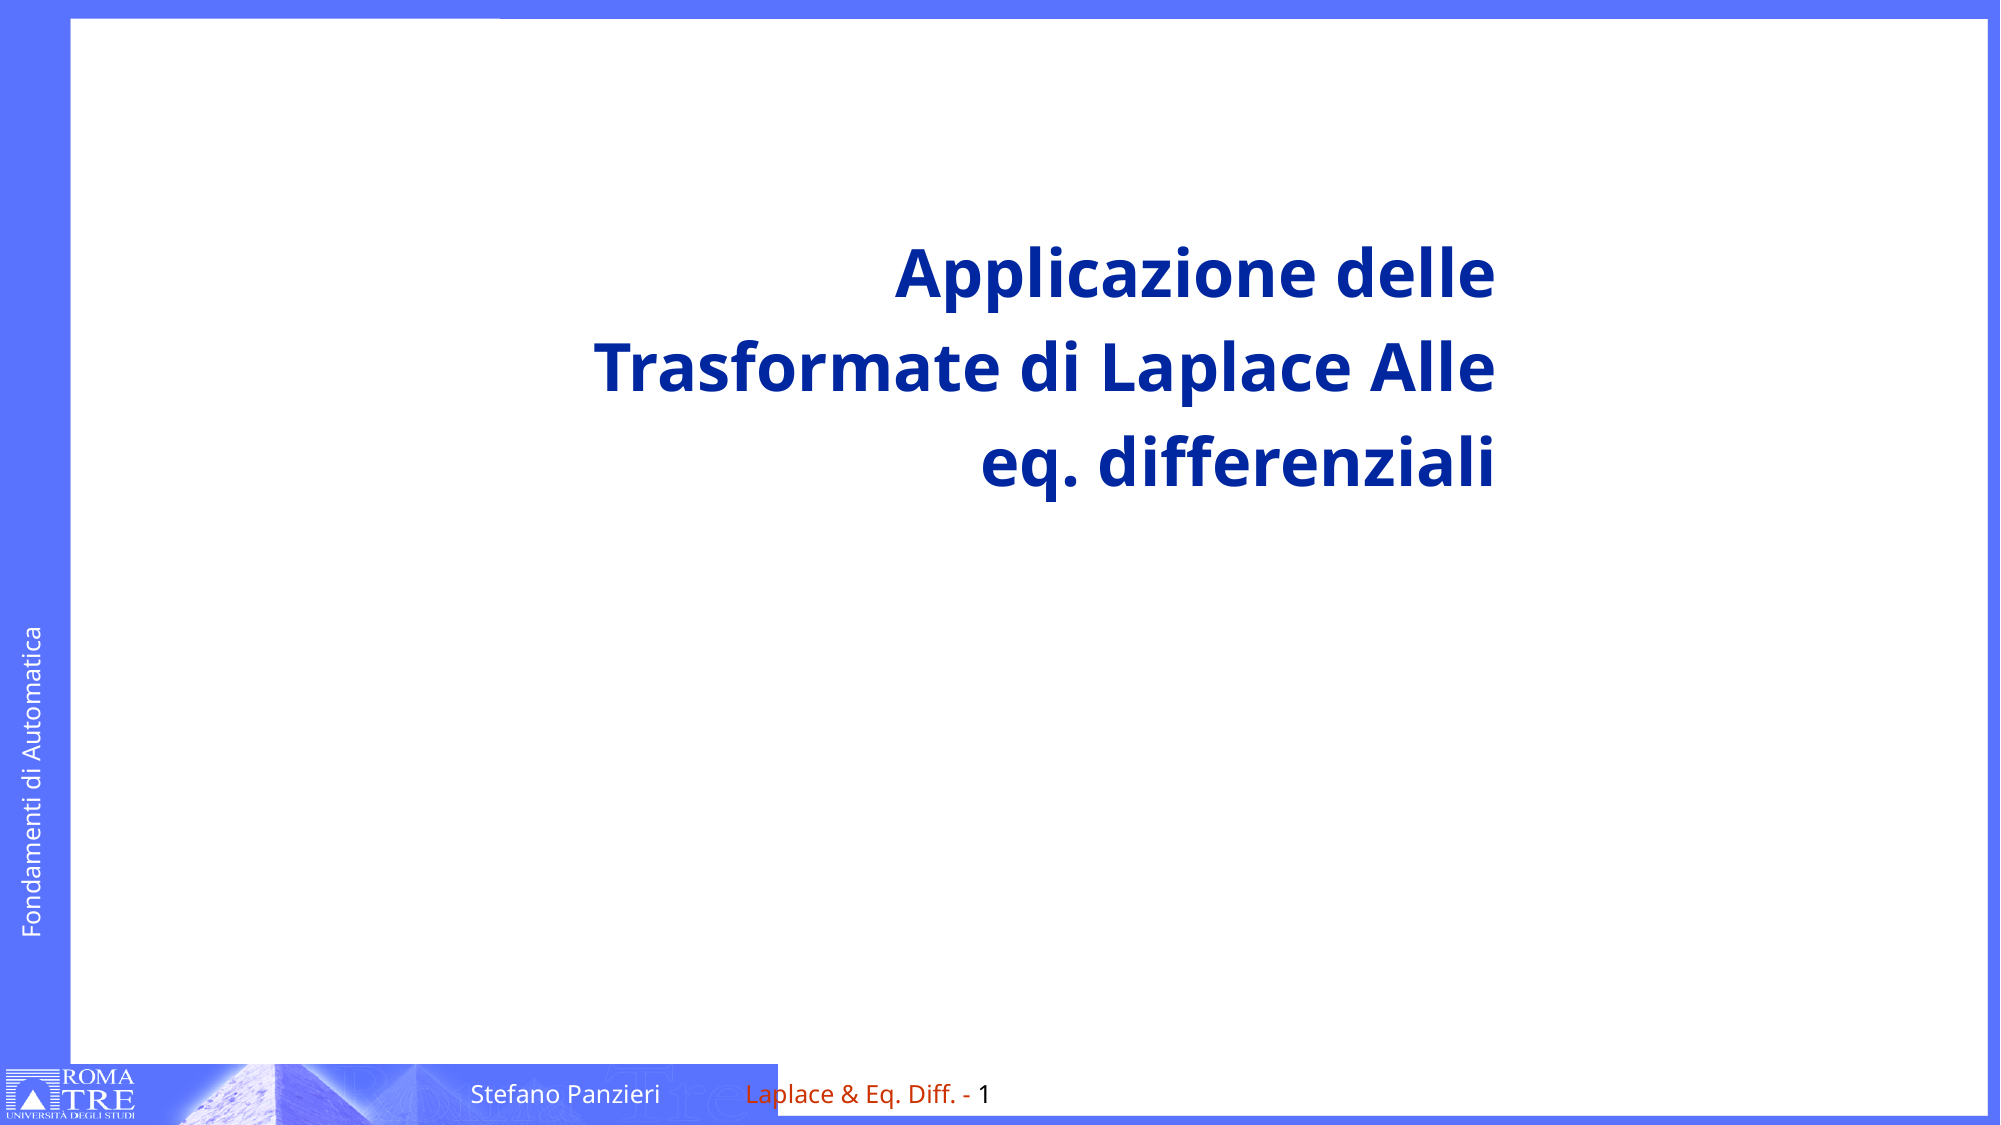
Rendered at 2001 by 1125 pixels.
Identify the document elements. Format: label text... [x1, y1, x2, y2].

title Applicazione delle Trasformate di Laplace Alle eq. differenziali [474, 212, 1508, 504]
picture [0, 1064, 778, 1125]
